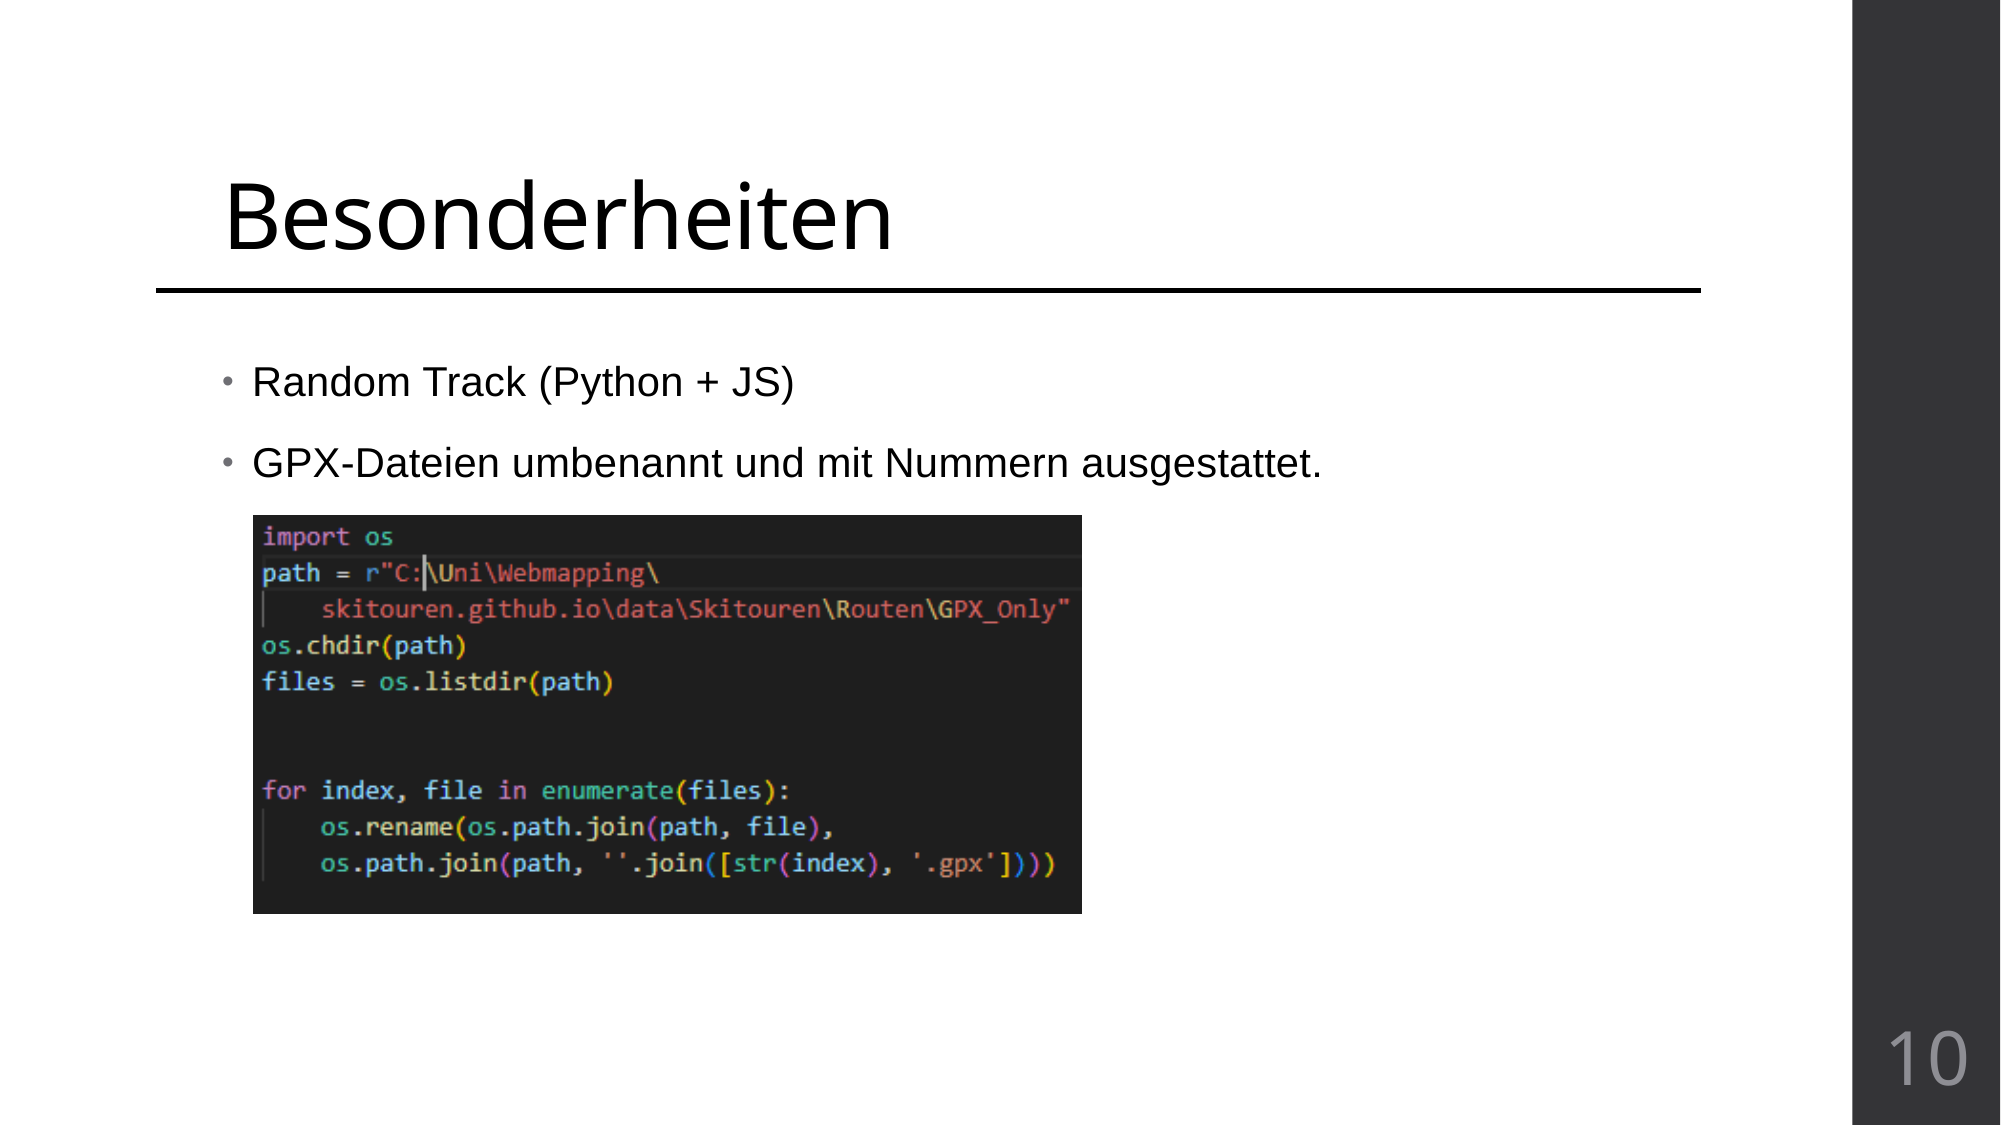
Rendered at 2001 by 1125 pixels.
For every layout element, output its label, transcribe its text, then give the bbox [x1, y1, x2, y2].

title Besonderheiten [206, 60, 1797, 278]
picture [253, 515, 1082, 914]
list Random Track (Python + JS) GPX-Dateien umbenannt und mit Nummern ausgestattet. [206, 351, 1617, 1065]
slide_number 10 [1852, 1012, 2000, 1110]
